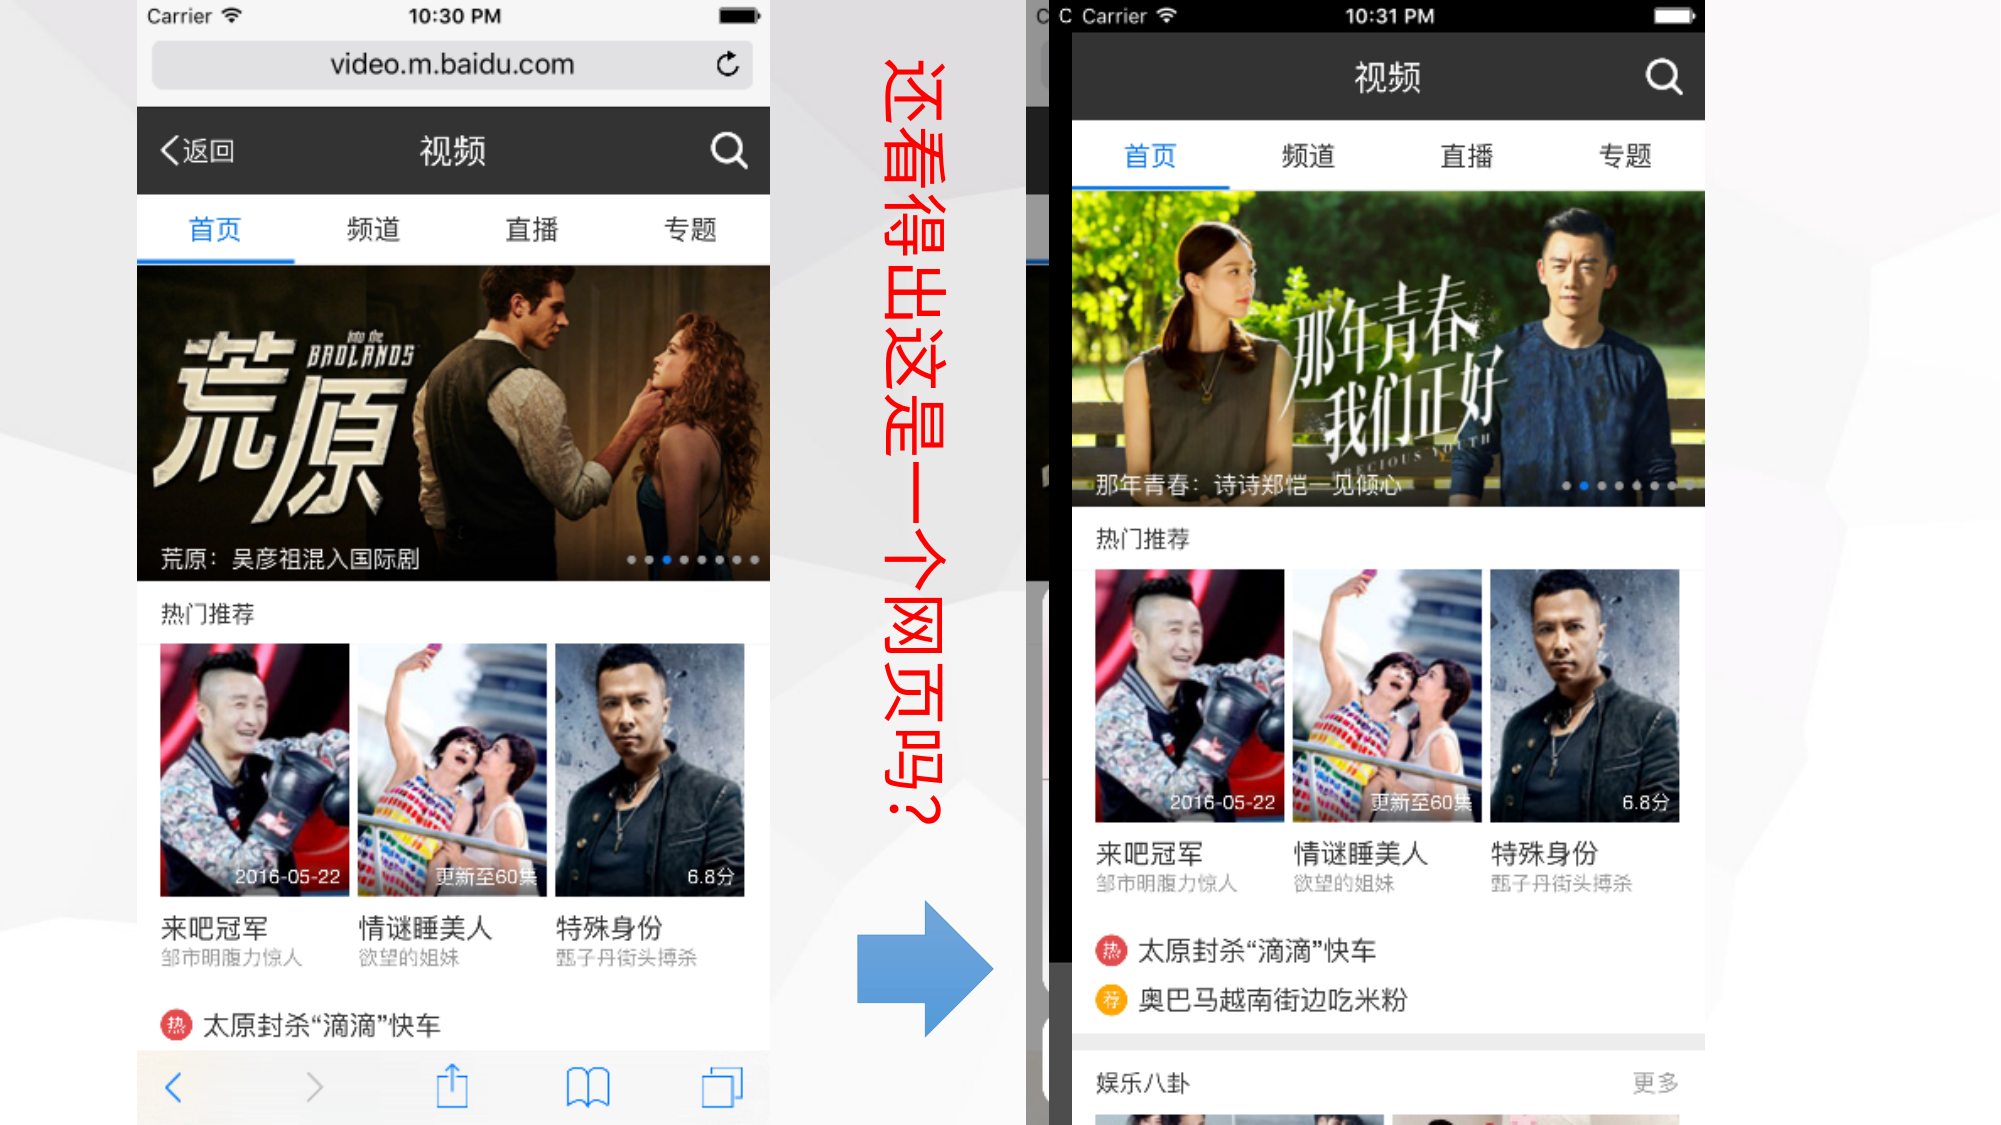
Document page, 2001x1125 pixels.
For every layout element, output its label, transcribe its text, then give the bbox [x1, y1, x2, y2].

picture [0, 0, 2001, 1125]
text_box [857, 900, 994, 1038]
text_box 还看得出这是一个网页吗？ [853, 44, 965, 873]
